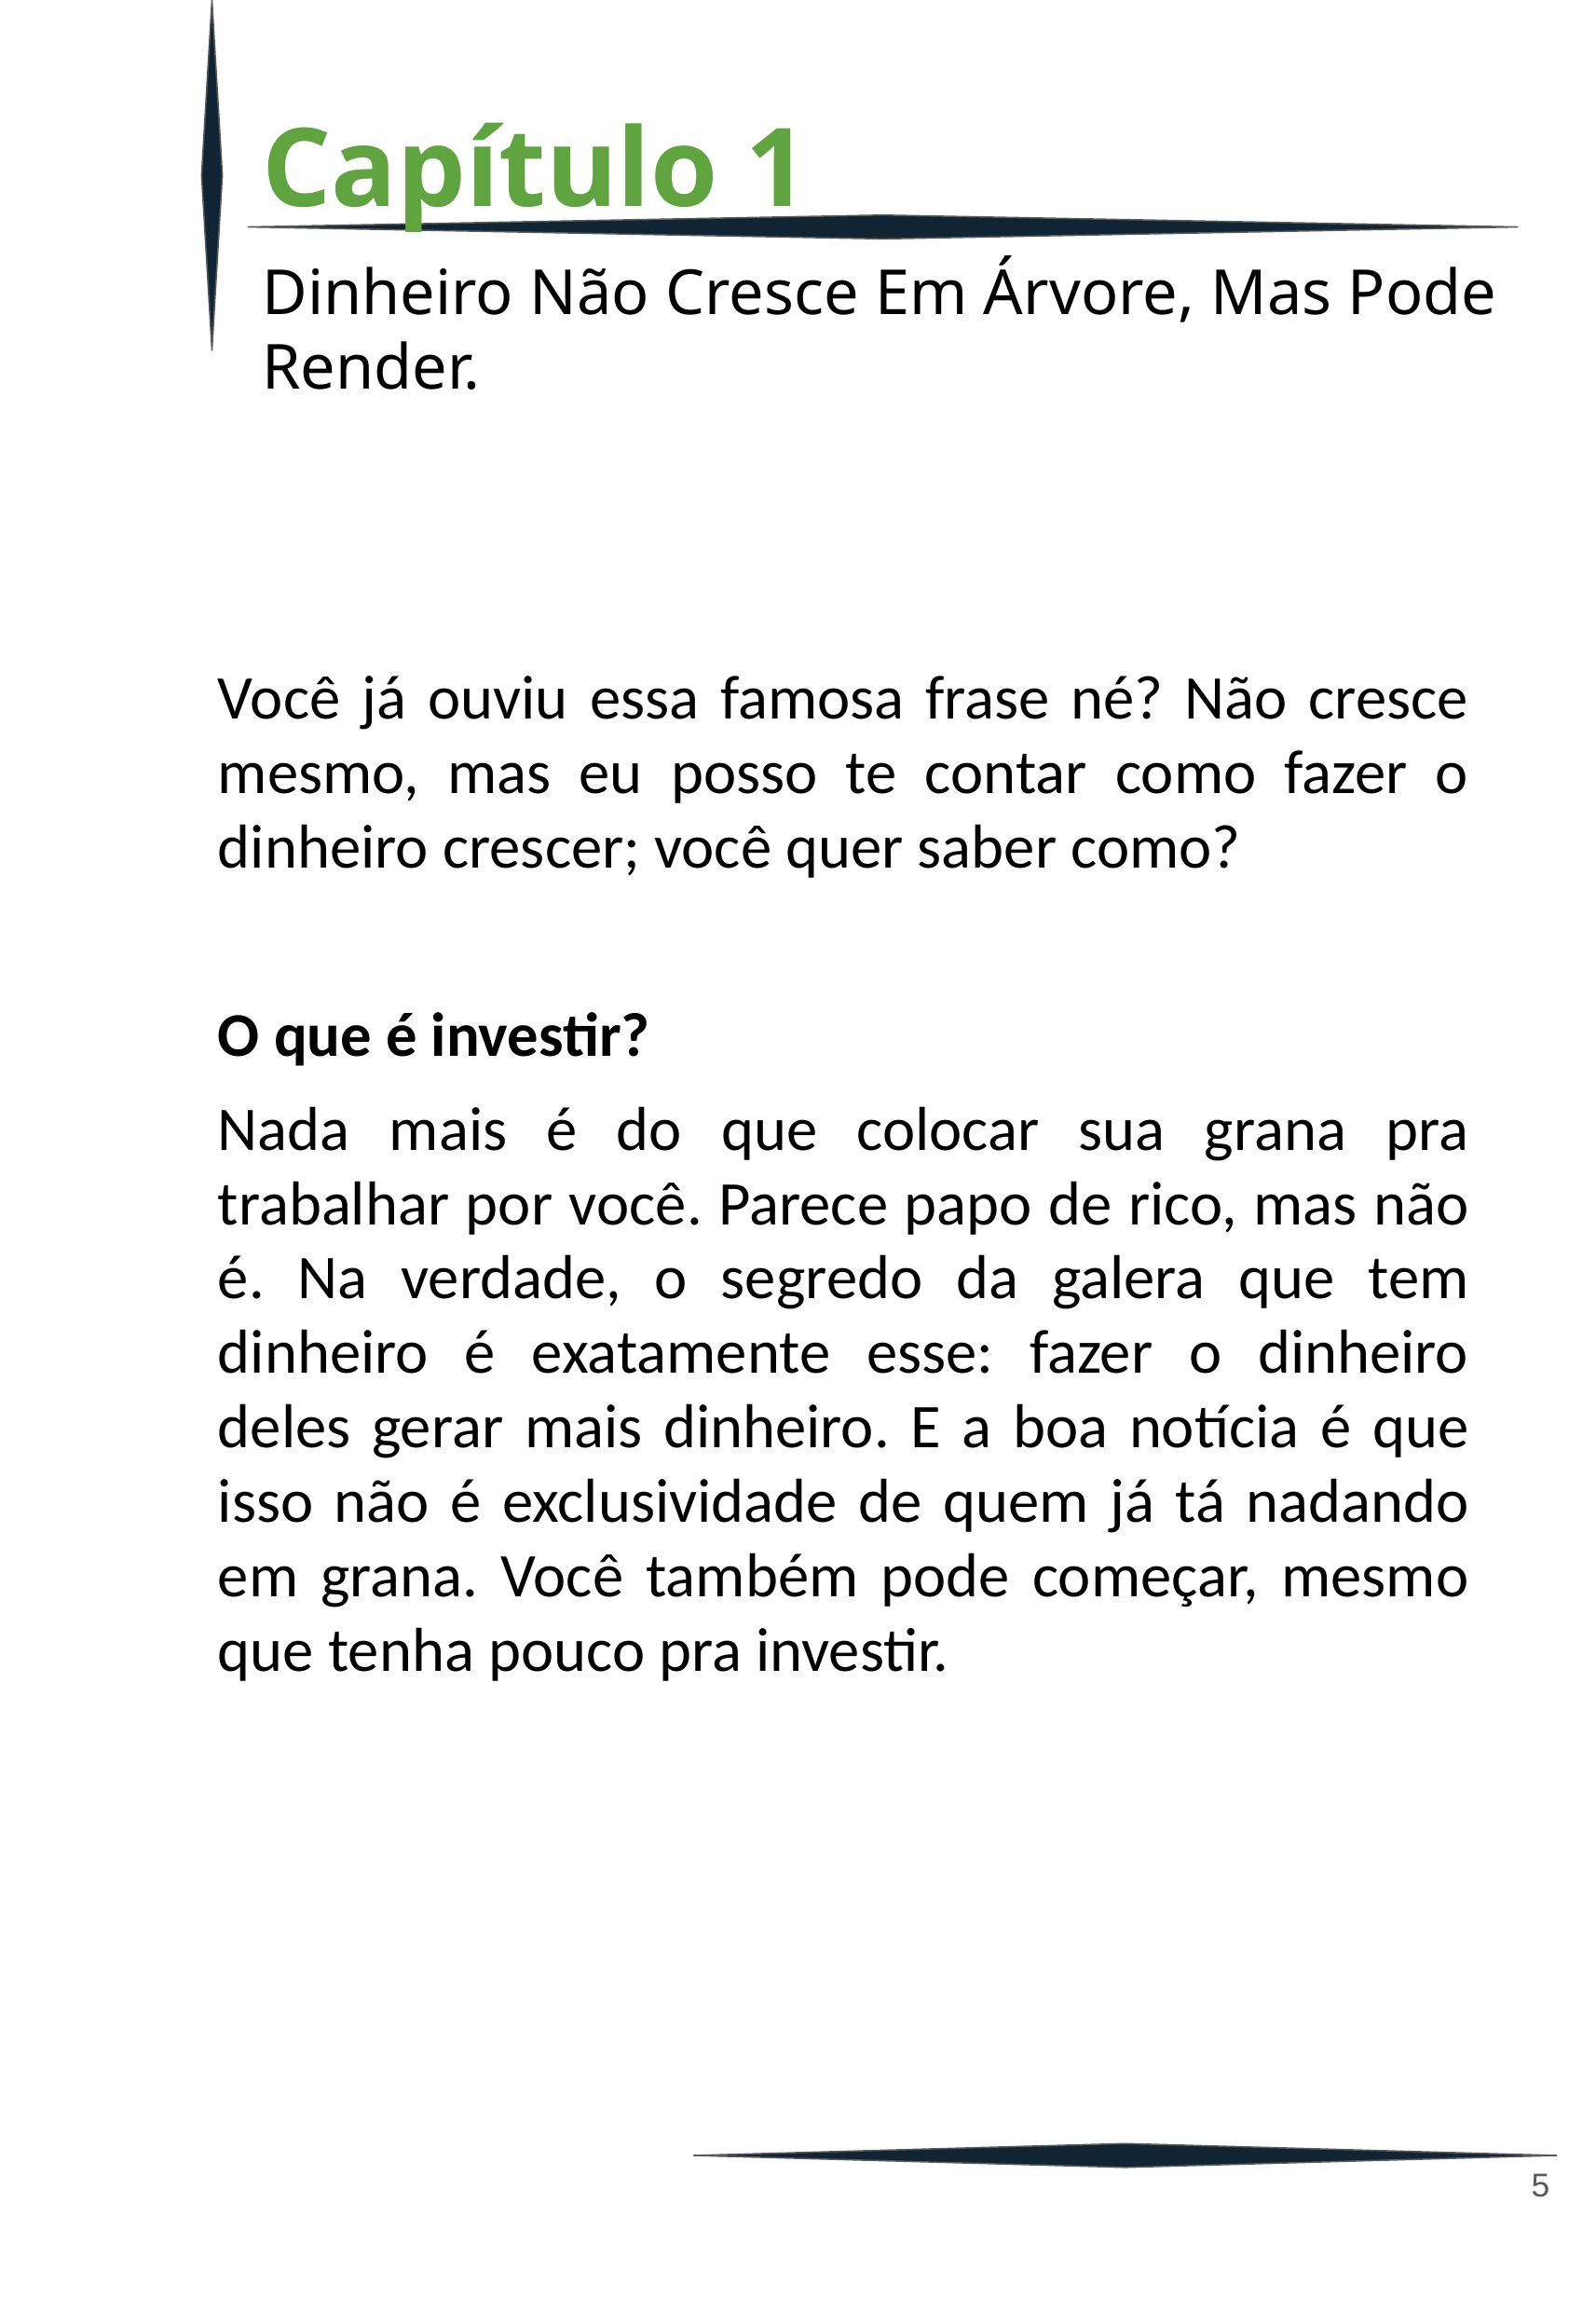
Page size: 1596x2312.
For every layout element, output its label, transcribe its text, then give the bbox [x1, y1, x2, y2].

text_box [1440, 225, 1518, 229]
slide_number ‹#› [1478, 2095, 1575, 2273]
text_box [693, 2143, 1557, 2168]
text_box Dinheiro Não Cresce Em Árvore, Mas Pode Render. [248, 239, 1596, 417]
text_box Capítulo 1 [248, 83, 1440, 239]
text_box [201, 0, 223, 350]
text_box Você já ouviu essa famosa frase né? Não cresce mesmo, mas eu posso te contar como fazer o dinheiro crescer; você quer saber como? O que é investir? Nada mais é do que colocar sua grana pra trabalhar por você. Parece papo de rico, mas não é. Na verdade, o segredo da galera que tem dinheiro é exatamente esse: fazer o dinheiro deles gerar mais dinheiro. E a boa notícia é que isso não é exclusividade de quem já tá nadando em grana. Você também pode começar, mesmo que tenha pouco pra investir. [204, 643, 1484, 1593]
